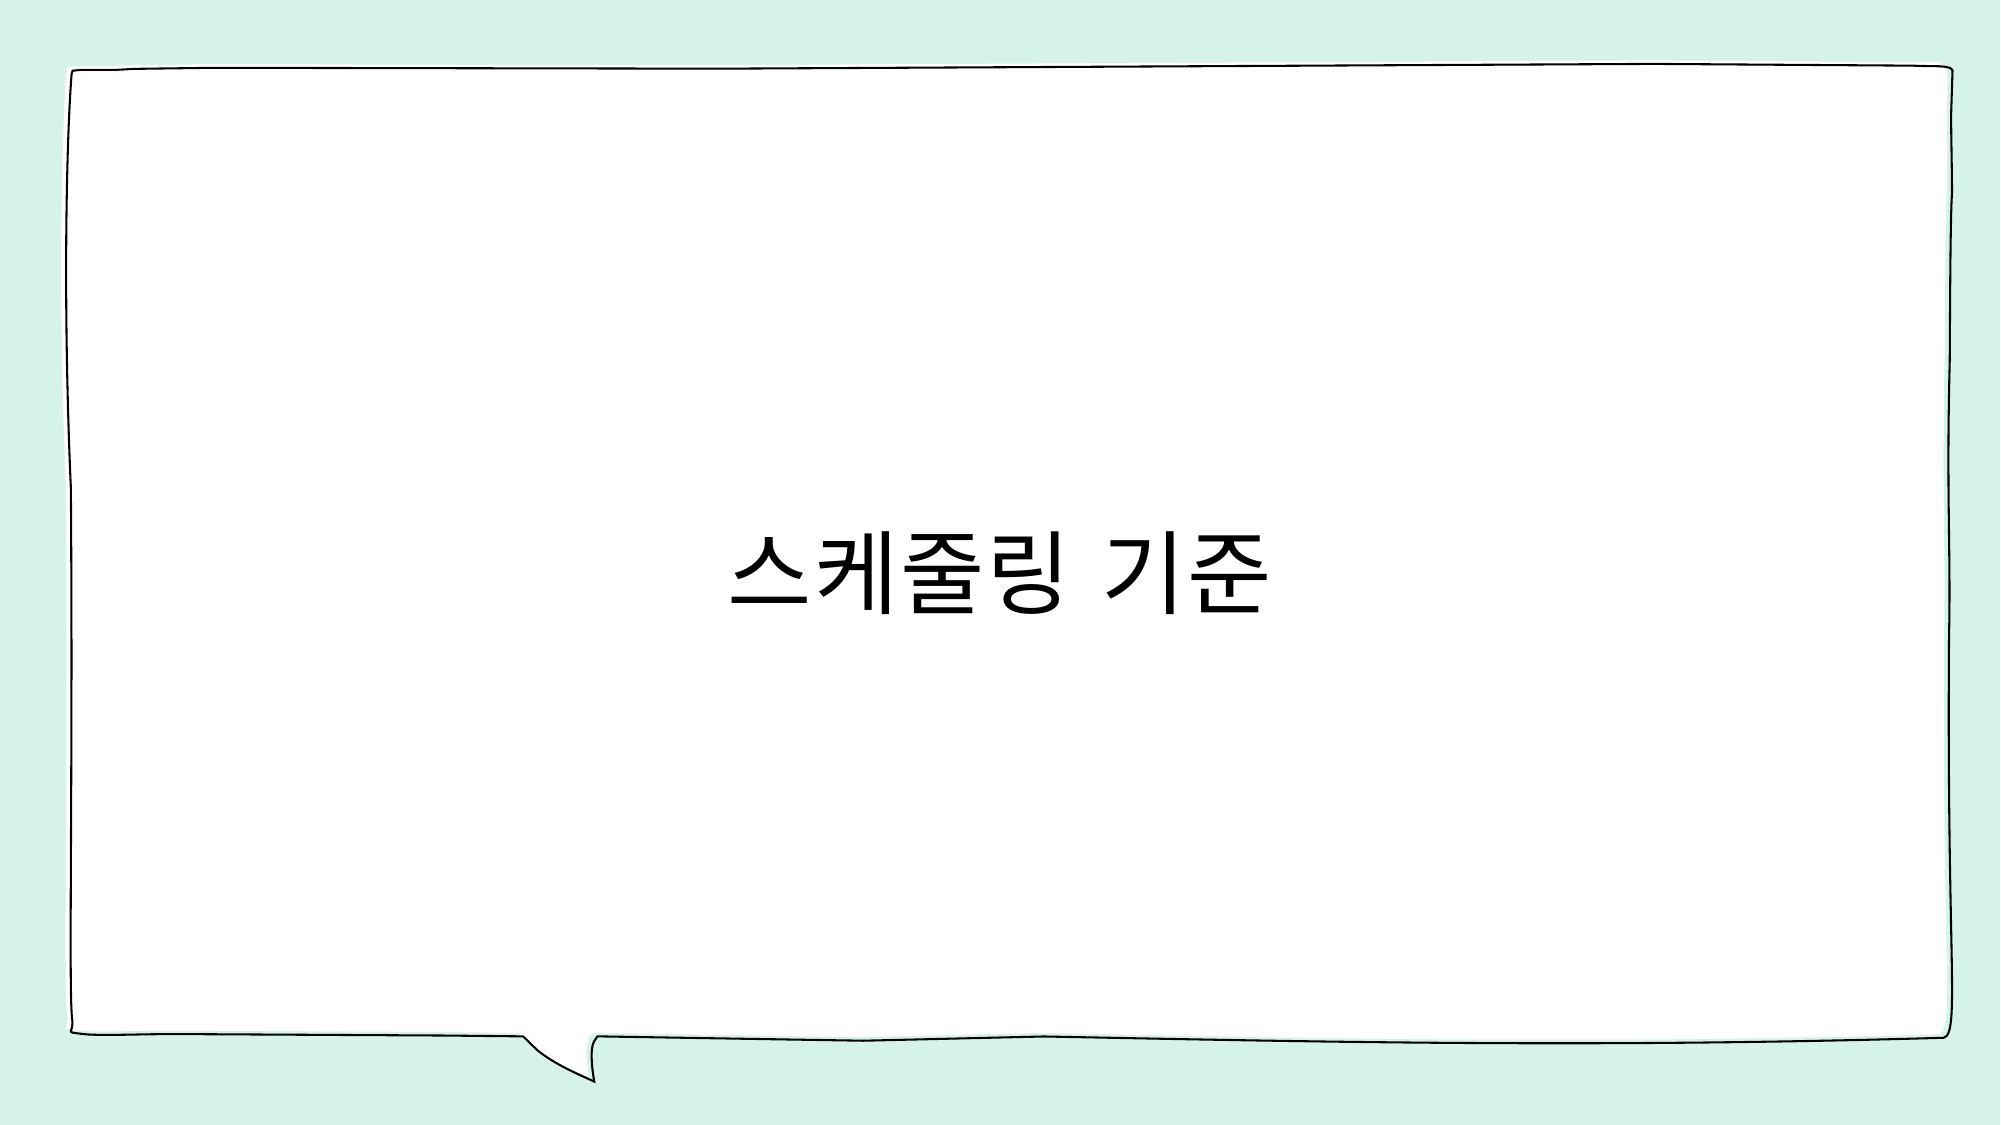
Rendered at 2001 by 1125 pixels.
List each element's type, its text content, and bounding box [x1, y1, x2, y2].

title 스케줄링 기준 [152, 446, 1848, 679]
